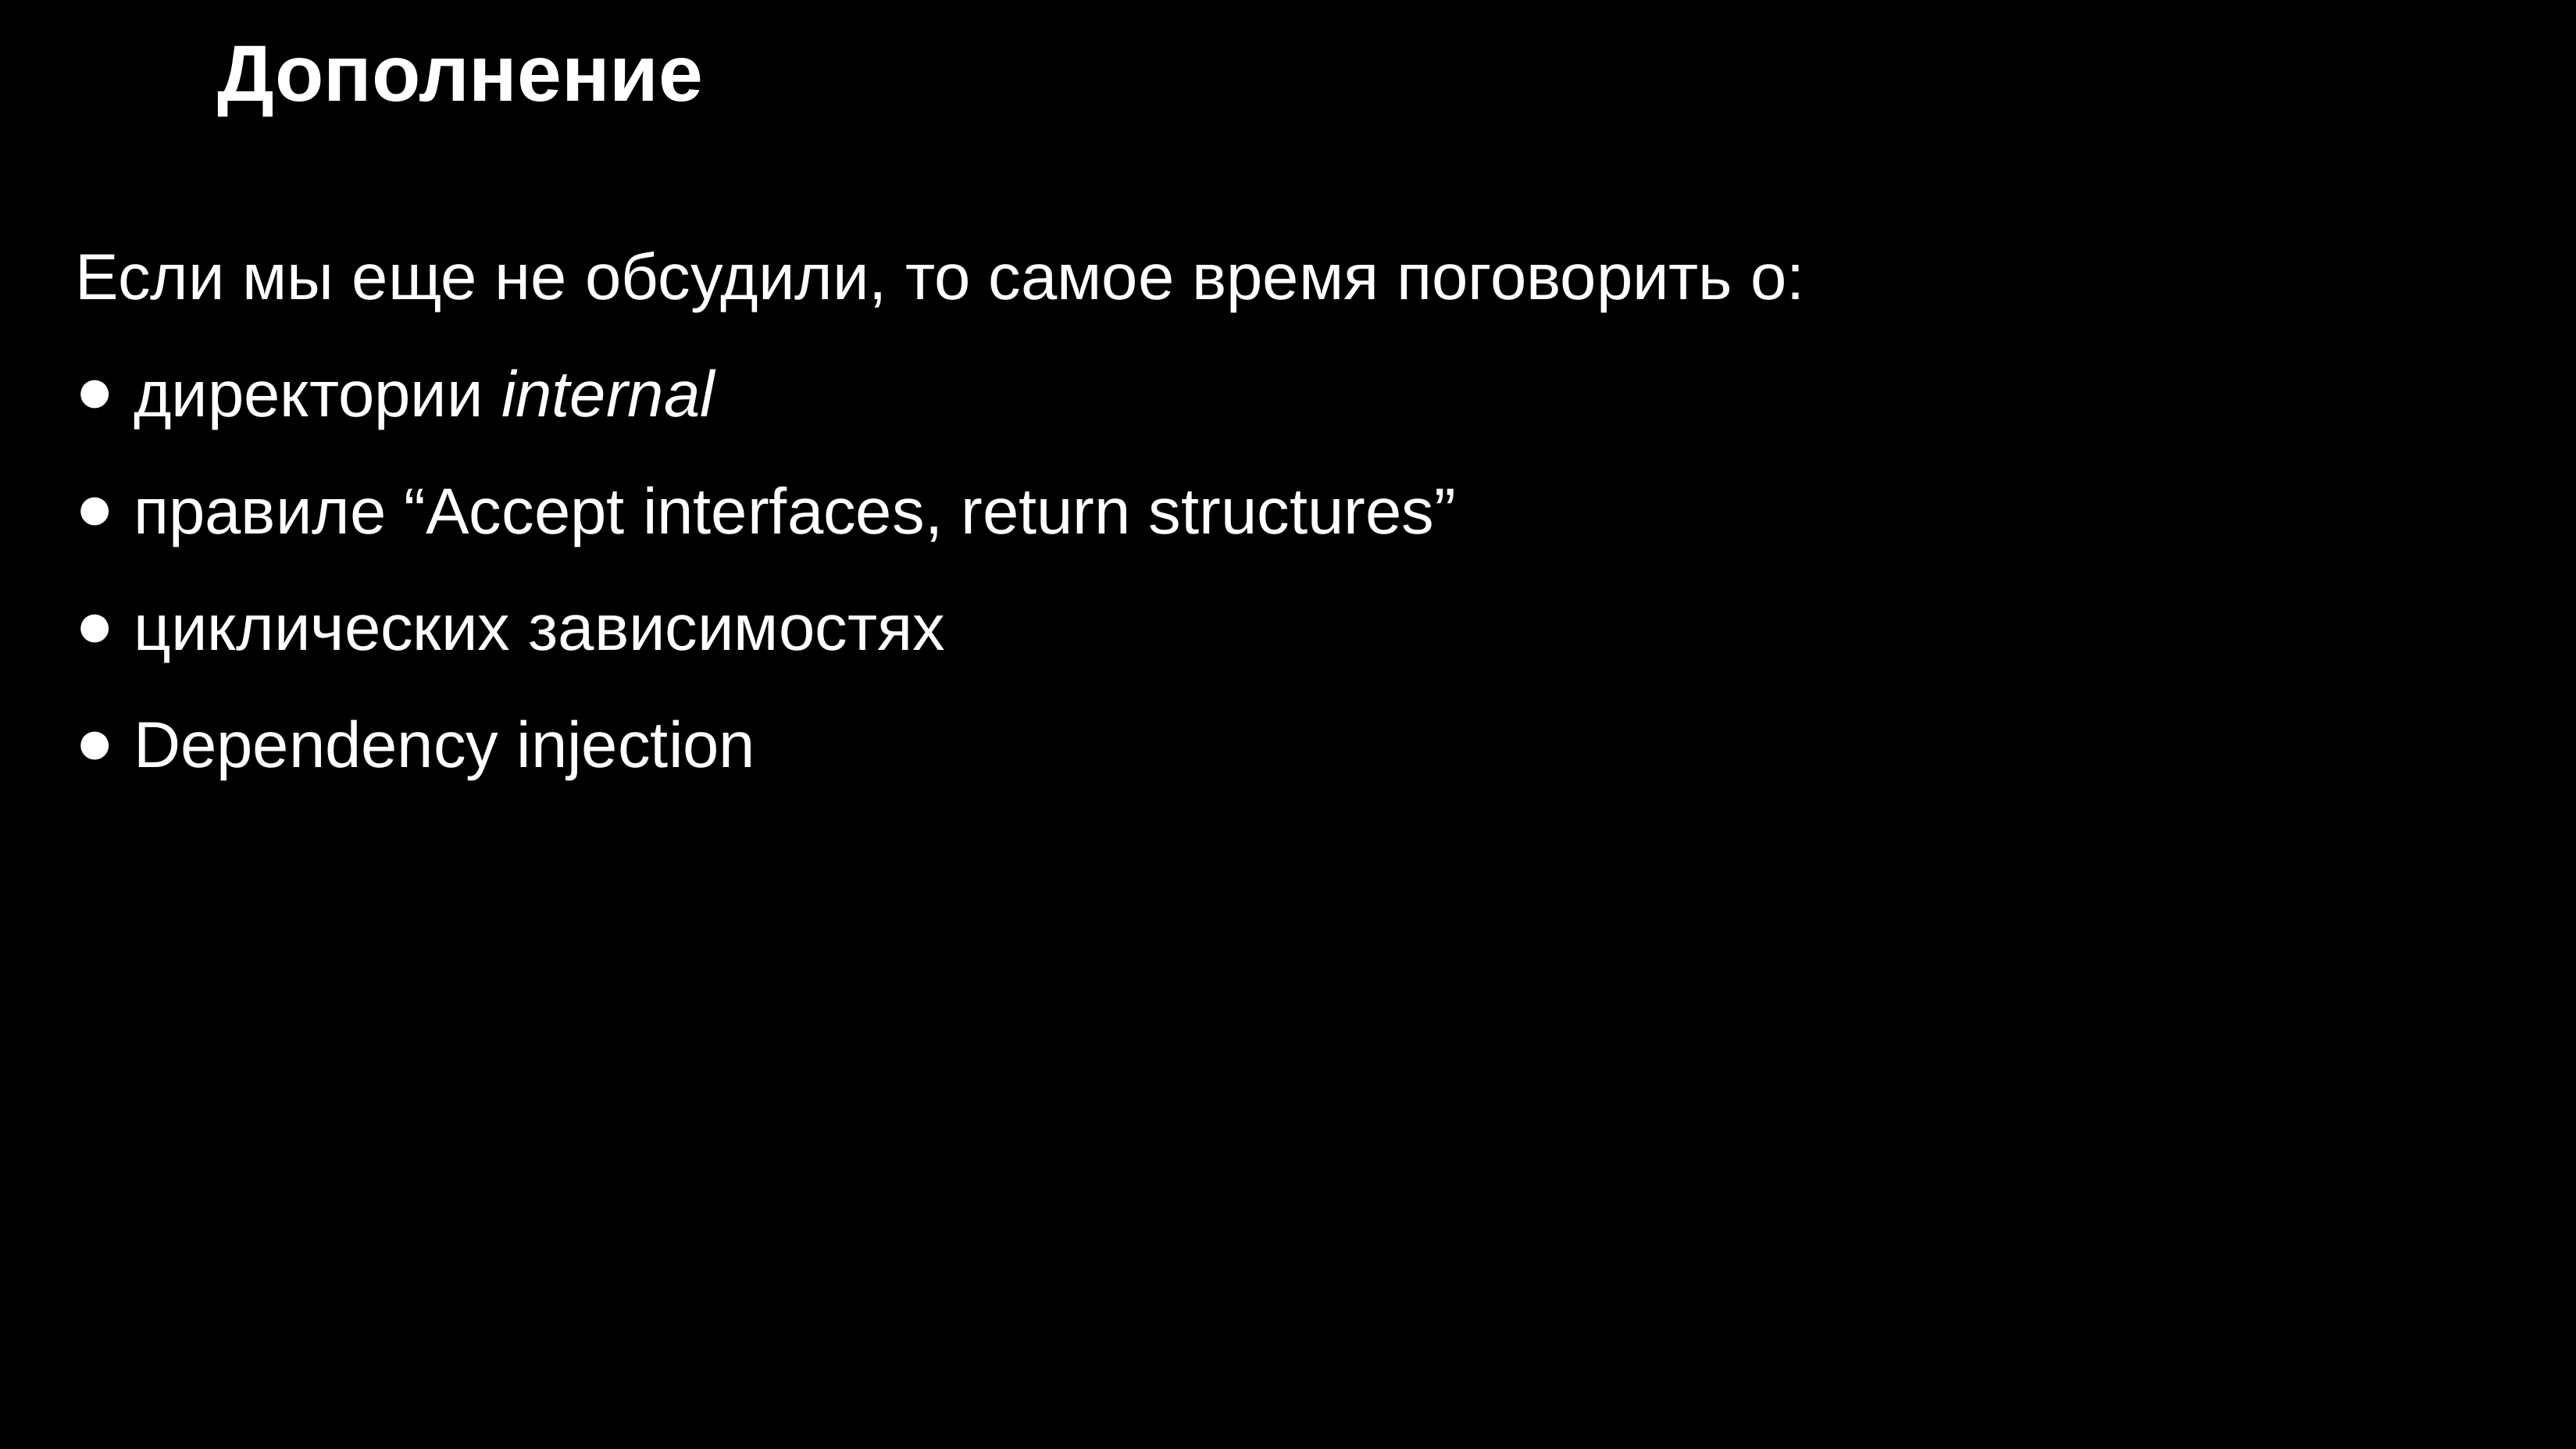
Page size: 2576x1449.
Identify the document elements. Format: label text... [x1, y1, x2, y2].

title Дополнение [217, 21, 2349, 120]
title Если мы еще не обсудили, то самое время поговорить о: директории internal правиле “Accept interfaces, return structures” циклических зависимостях Dependency injection [75, 195, 2536, 795]
